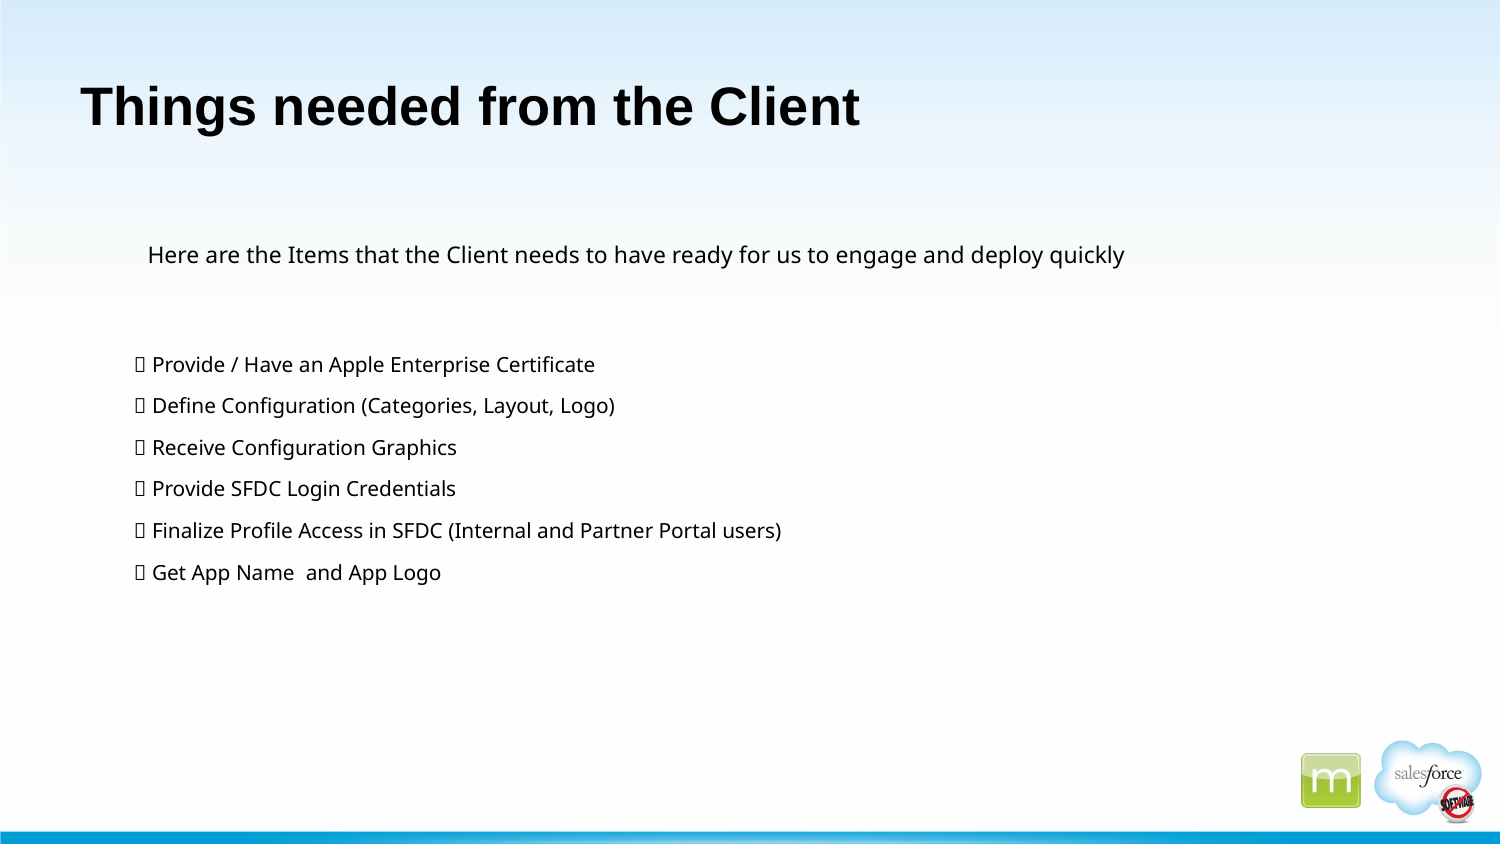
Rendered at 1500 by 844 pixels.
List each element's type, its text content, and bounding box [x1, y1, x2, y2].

table_cell  Provide SFDC Login Credentials [133, 467, 1155, 509]
table_cell  Get App Name and App Logo [133, 551, 1155, 592]
picture [0, 0, 1500, 844]
title Things needed from the Client [75, 33, 1425, 175]
table_cell  Receive Configuration Graphics [133, 426, 1155, 467]
text_box Here are the Items that the Client needs to have ready for us to engage and deploy quickly [132, 233, 1335, 276]
table_header  Provide / Have an Apple Enterprise Certificate [133, 343, 1155, 384]
table_cell  Finalize Profile Access in SFDC (Internal and Partner Portal users) [133, 509, 1155, 551]
table_cell  Define Configuration (Categories, Layout, Logo) [133, 384, 1155, 426]
